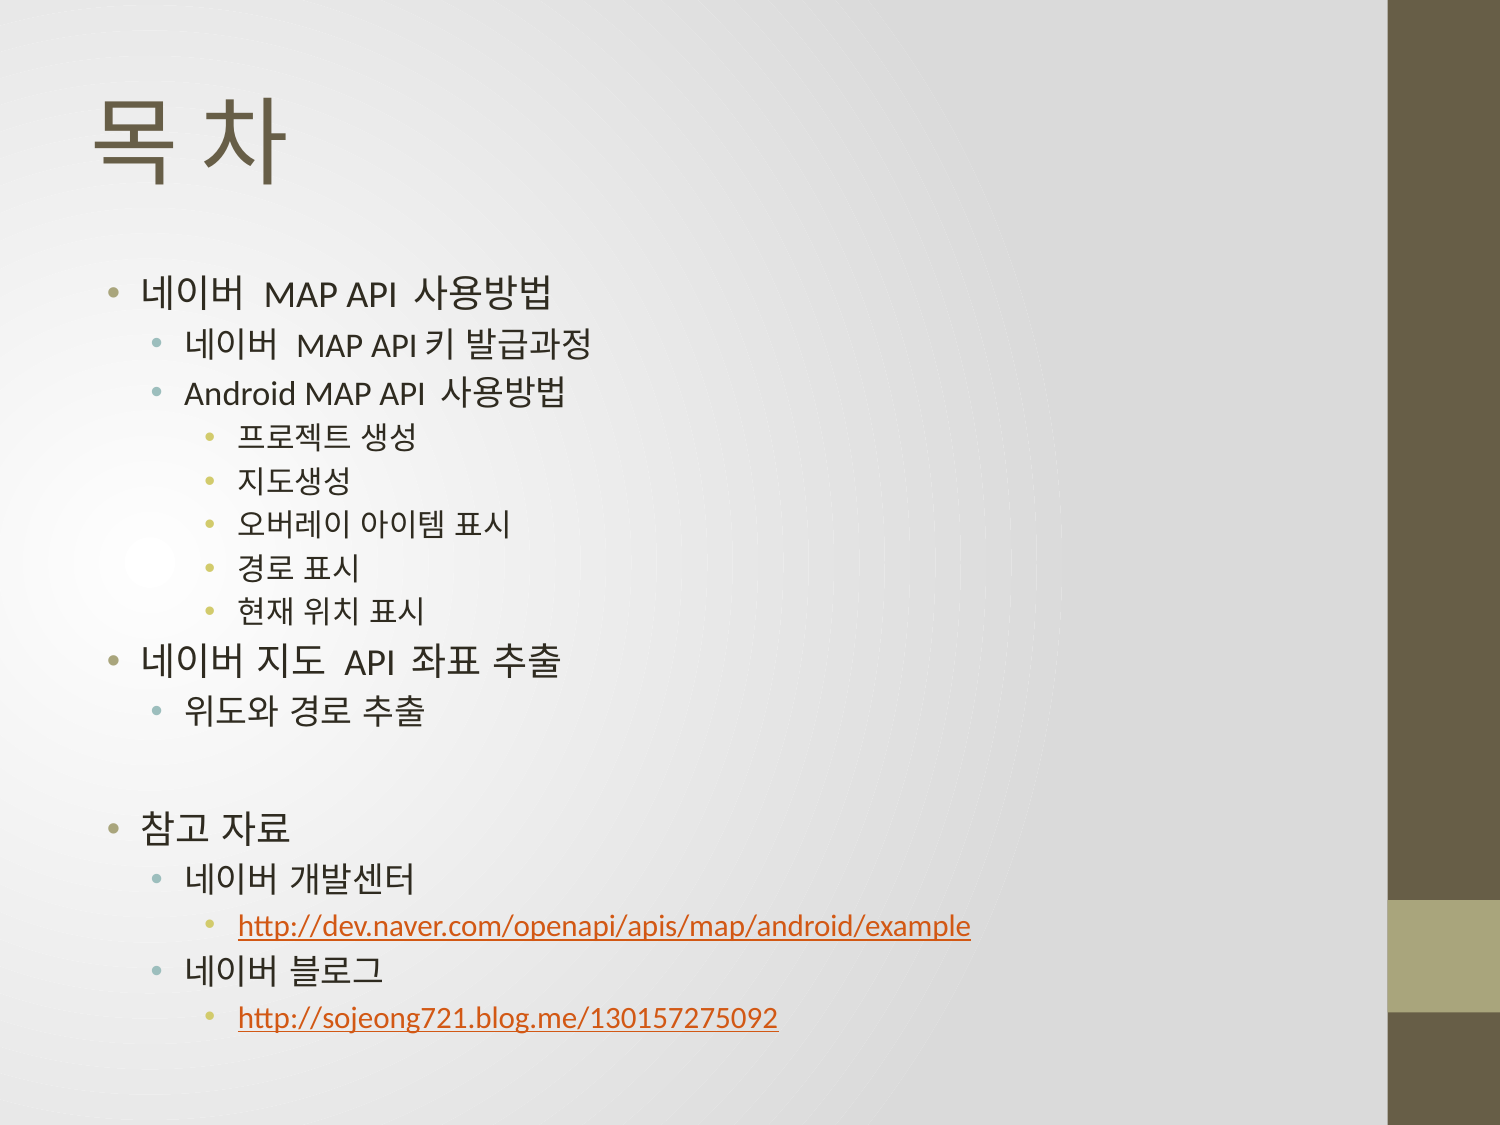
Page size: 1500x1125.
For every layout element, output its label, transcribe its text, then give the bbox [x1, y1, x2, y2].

title 목 차 [75, 45, 1325, 233]
list 네이버 MAP API 사용방법 네이버 MAP API키 발급과정 Android MAP API 사용방법 프로젝트 생성 지도생성 오버레이 아이템 표시 경로 표시 현재 위치 표시 네이버 지도 API 좌표 추출 위도와 경로 추출 참고 자료 네이버 개발센터 http://dev.naver.com/openapi/apis/map/android/example 네이버 블로그 http://sojeong721.blog.me/130157275092 [75, 262, 1325, 1050]
